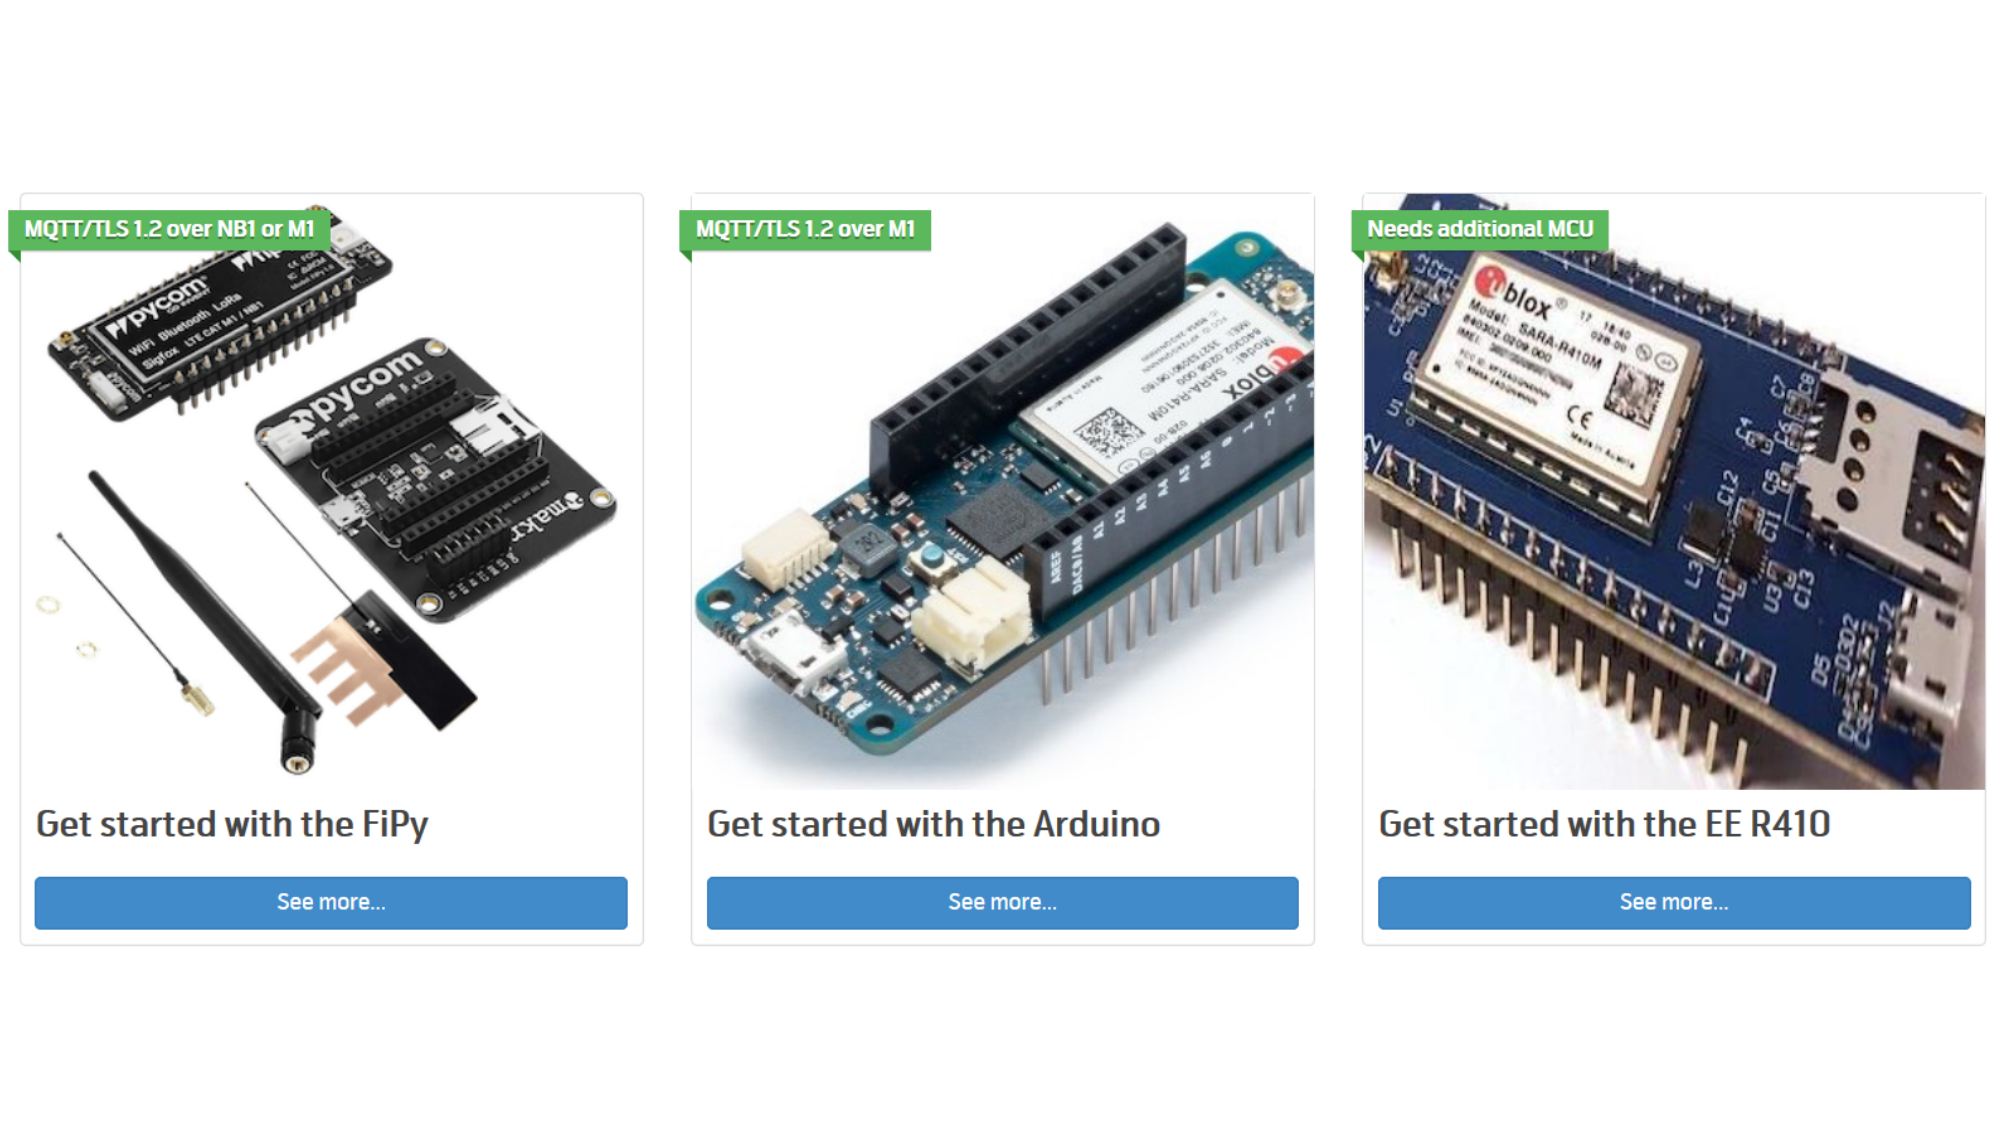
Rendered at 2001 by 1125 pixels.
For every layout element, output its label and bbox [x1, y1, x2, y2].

picture [0, 180, 1994, 950]
